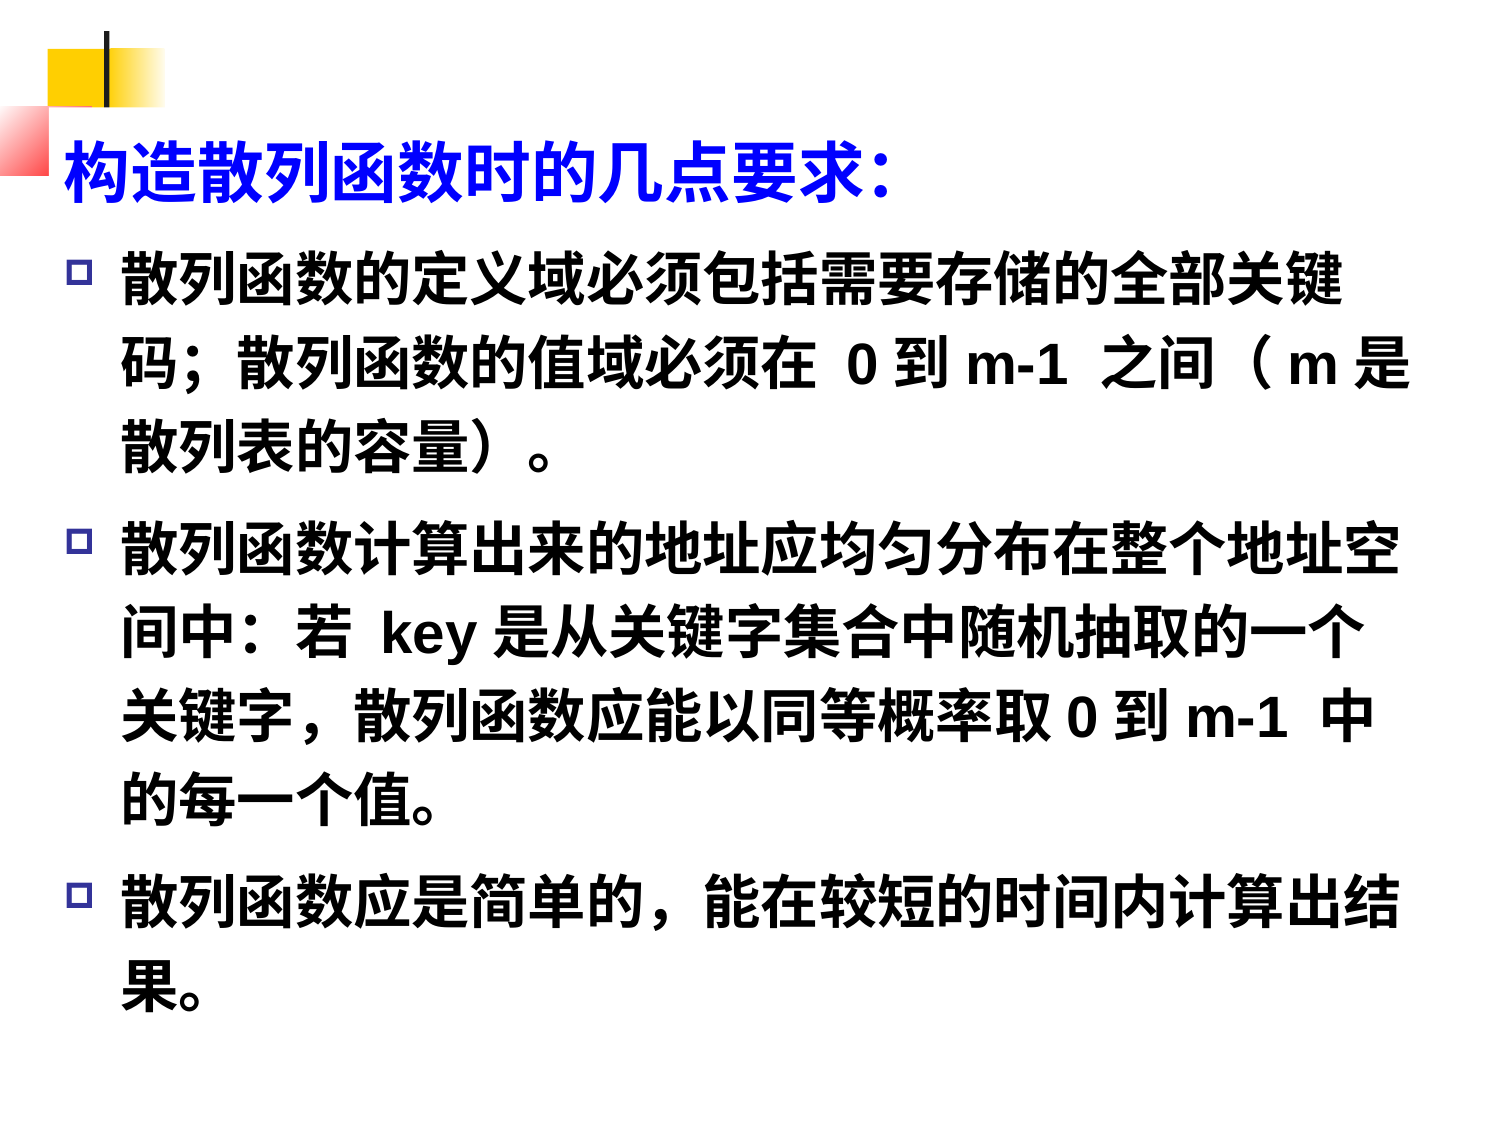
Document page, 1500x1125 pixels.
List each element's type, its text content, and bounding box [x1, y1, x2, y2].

list 构造散列函数时的几点要求： 散列函数的定义域必须包括需要存储的全部关键码；散列函数的值域必须在 0到m-1 之间（m是散列表的容量）。 散列函数计算出来的地址应均匀分布在整个地址空间中：若 key是从关键字集合中随机抽取的一个关键字，散列函数应能以同等概率取0到m-1 中的每一个值。 散列函数应是简单的，能在较短的时间内计算出结果。 [48, 107, 1433, 1049]
